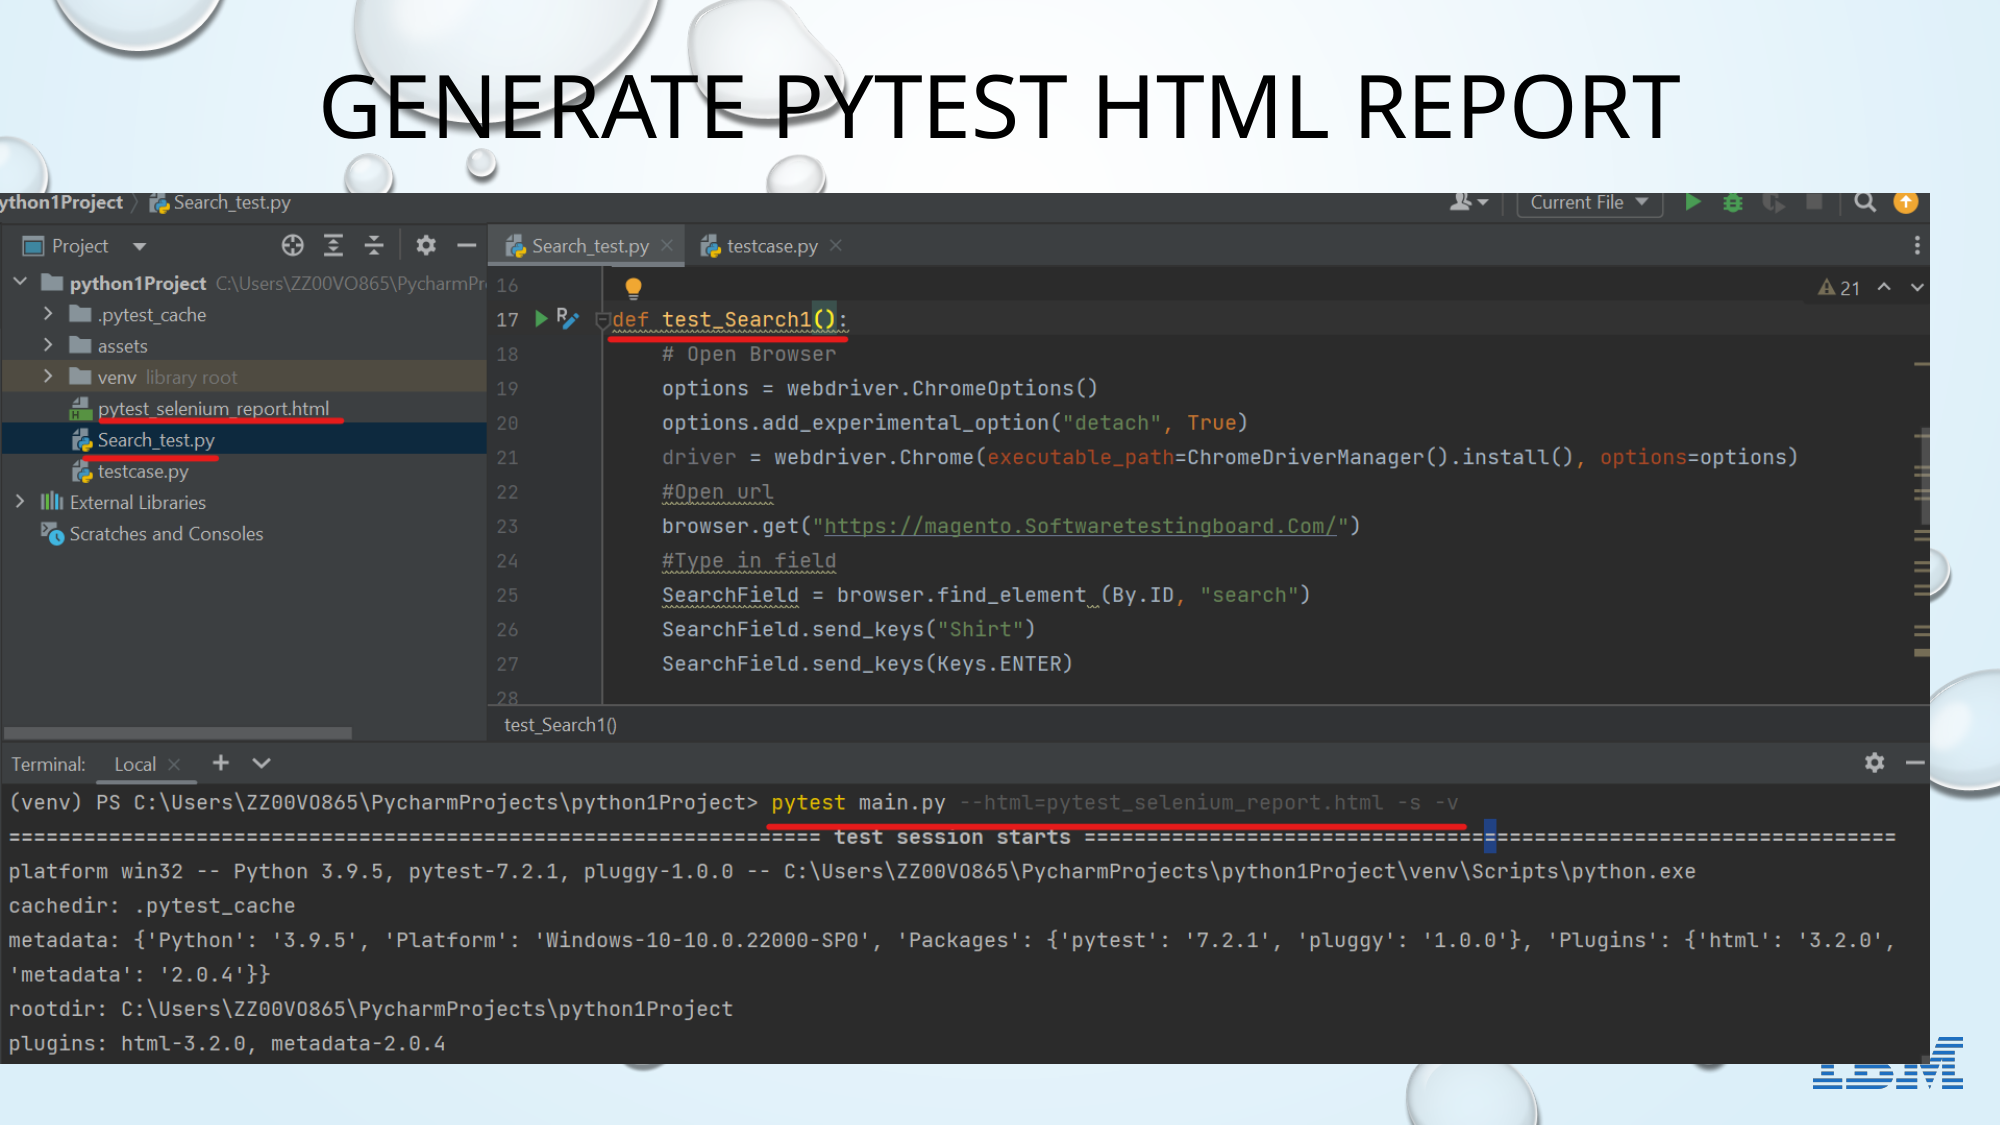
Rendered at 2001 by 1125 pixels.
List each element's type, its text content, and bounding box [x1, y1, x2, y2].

picture [0, 0, 2000, 1125]
title Generate PyTest HTML Report [182, 0, 1818, 166]
